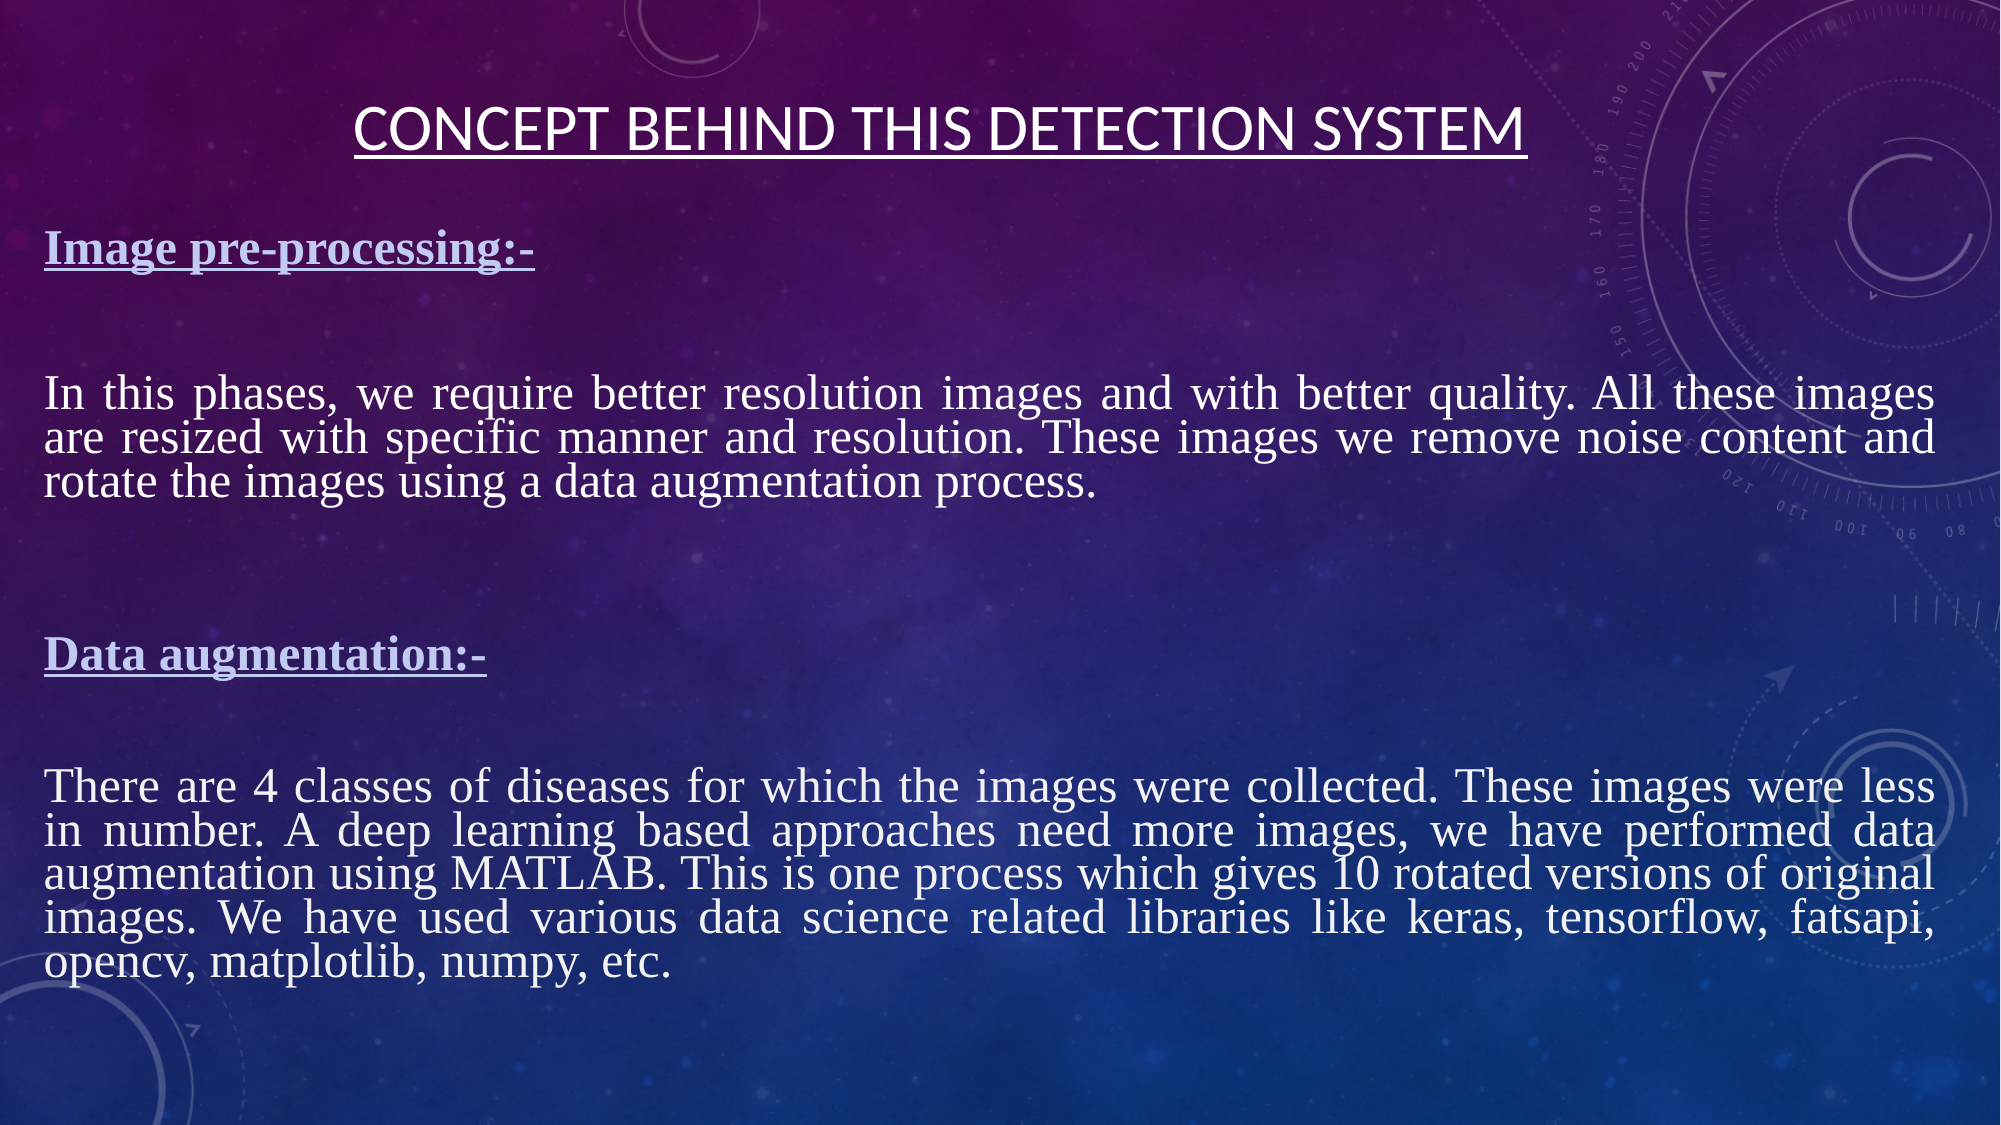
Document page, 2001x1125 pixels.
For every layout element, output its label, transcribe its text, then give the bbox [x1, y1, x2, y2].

picture [0, 0, 2001, 1125]
text_box CONCEPT BEHIND THIS DETECTION SYSTEM [188, 76, 1827, 172]
text_box Image pre-processing:- In this phases, we require better resolution images and with better quality. All these images are resized with specific manner and resolution. These images we remove noise content and rotate the images using a data augmentation process. Data augmentation:- There are 4 classes of diseases for which the images were collected. These images were less in number. A deep learning based approaches need more images, we have performed data augmentation using MATLAB. This is one process which gives 10 rotated versions of original images. We have used various data science related libraries like keras, tensorflow, fatsapi, opencv, matplotlib, numpy, etc. [28, 223, 1953, 1110]
